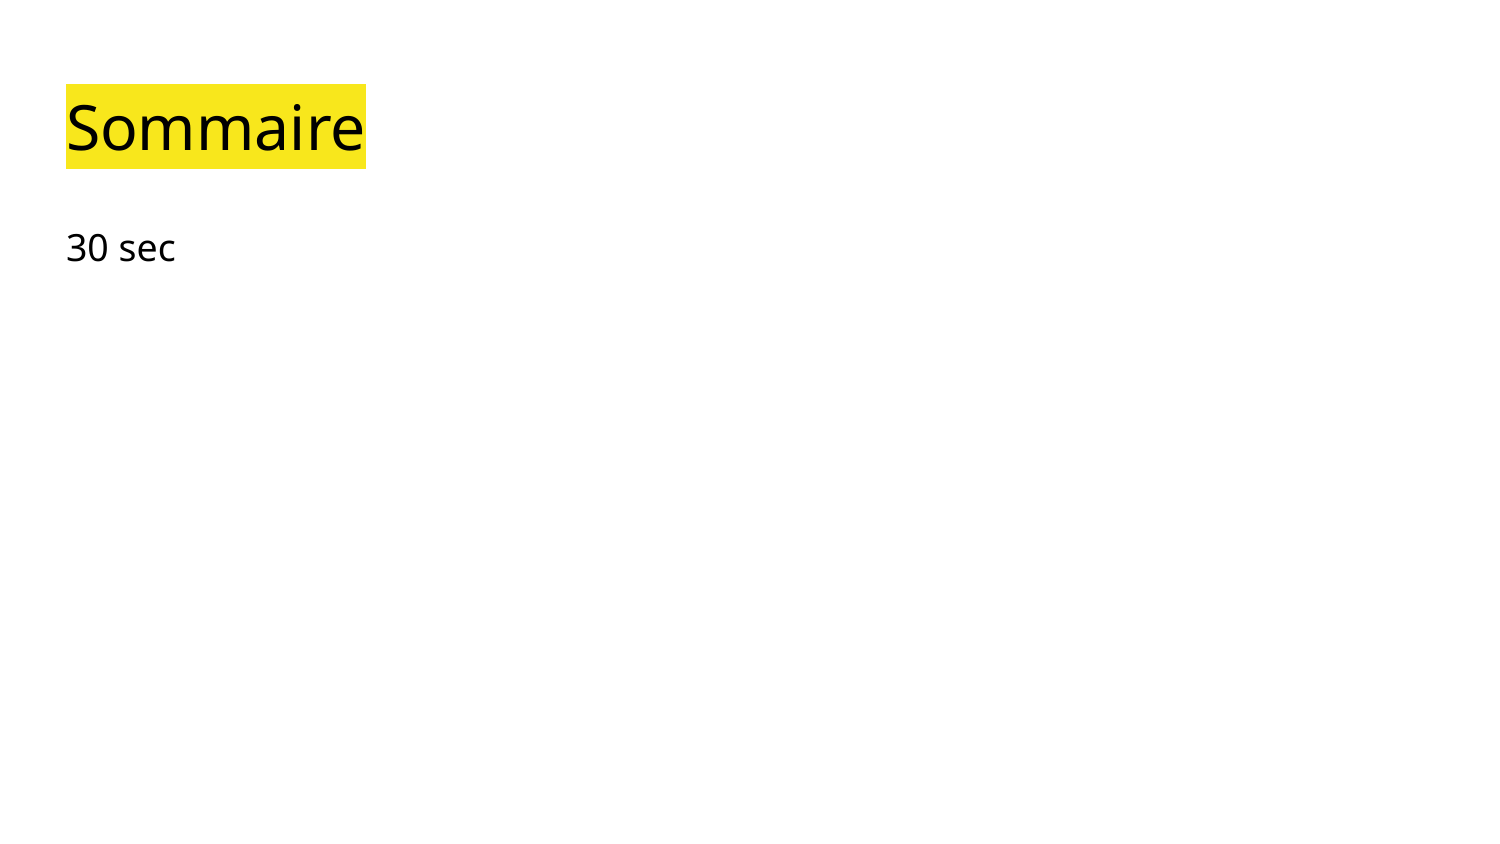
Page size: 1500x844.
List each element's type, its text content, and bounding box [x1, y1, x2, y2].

title Sommaire [51, 72, 1449, 167]
list 30 sec [51, 202, 1449, 750]
